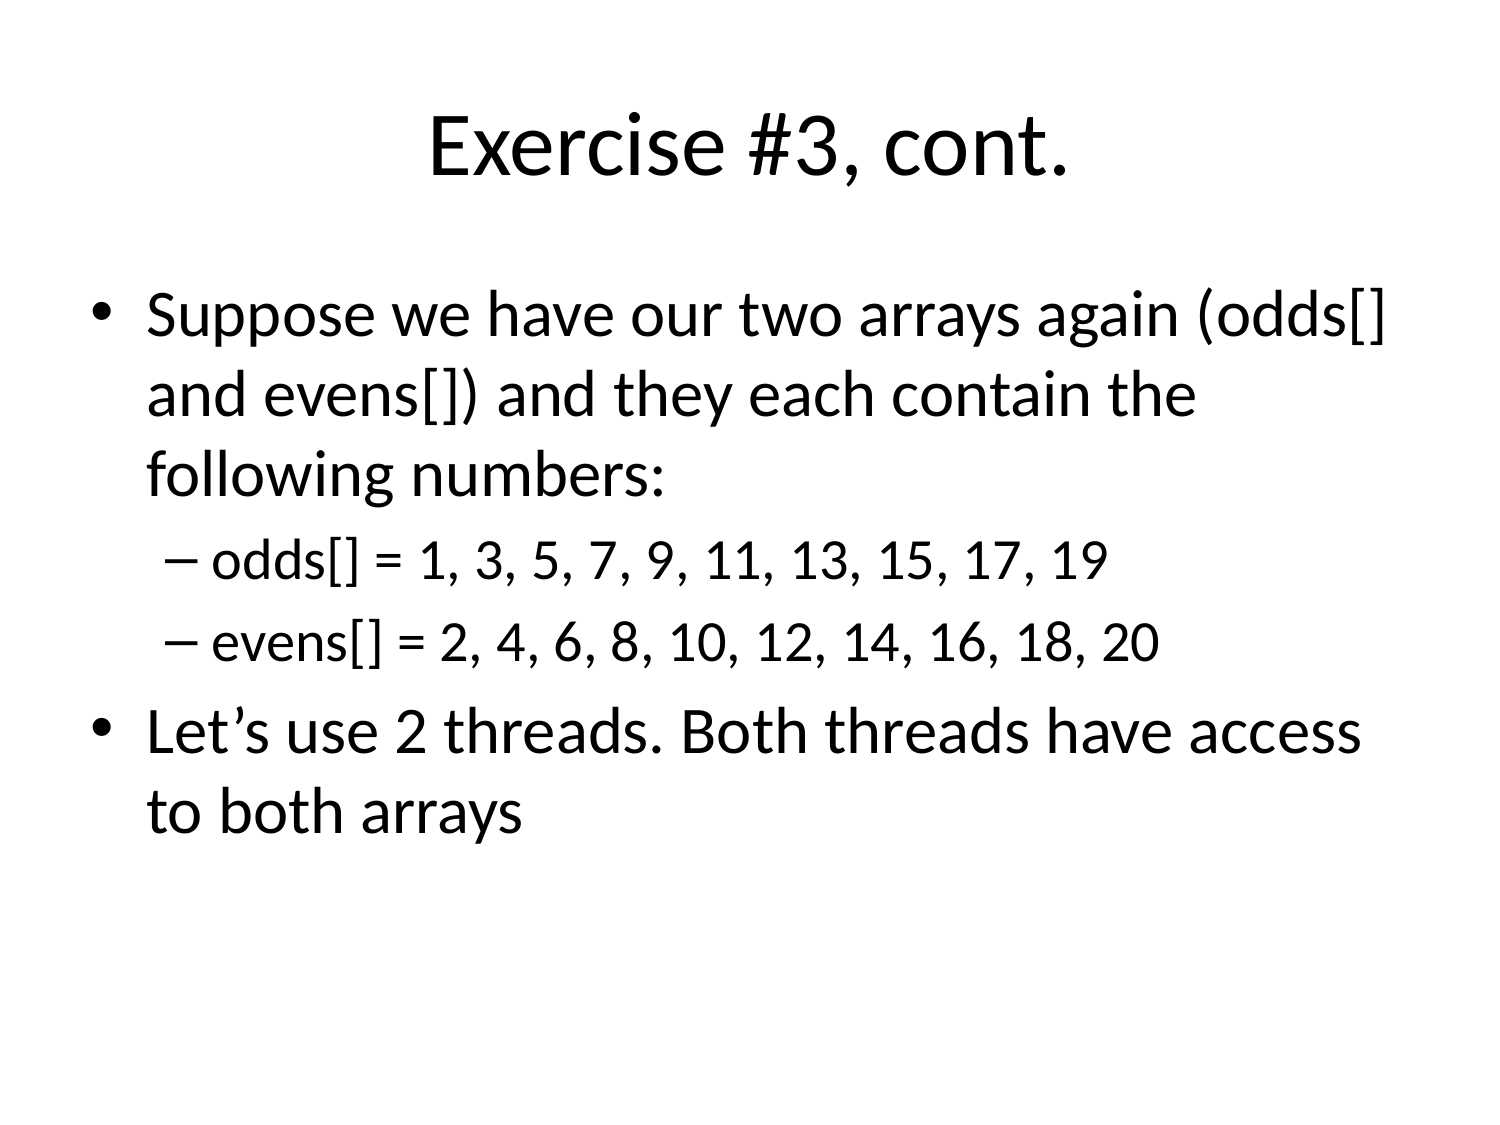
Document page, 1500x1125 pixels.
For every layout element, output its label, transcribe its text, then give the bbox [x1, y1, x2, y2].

title Exercise #3, cont. [75, 45, 1425, 233]
list Suppose we have our two arrays again (odds[] and evens[]) and they each contain the following numbers: odds[] = 1, 3, 5, 7, 9, 11, 13, 15, 17, 19 evens[] = 2, 4, 6, 8, 10, 12, 14, 16, 18, 20 Let’s use 2 threads. Both threads have access to both arrays [75, 262, 1425, 1005]
